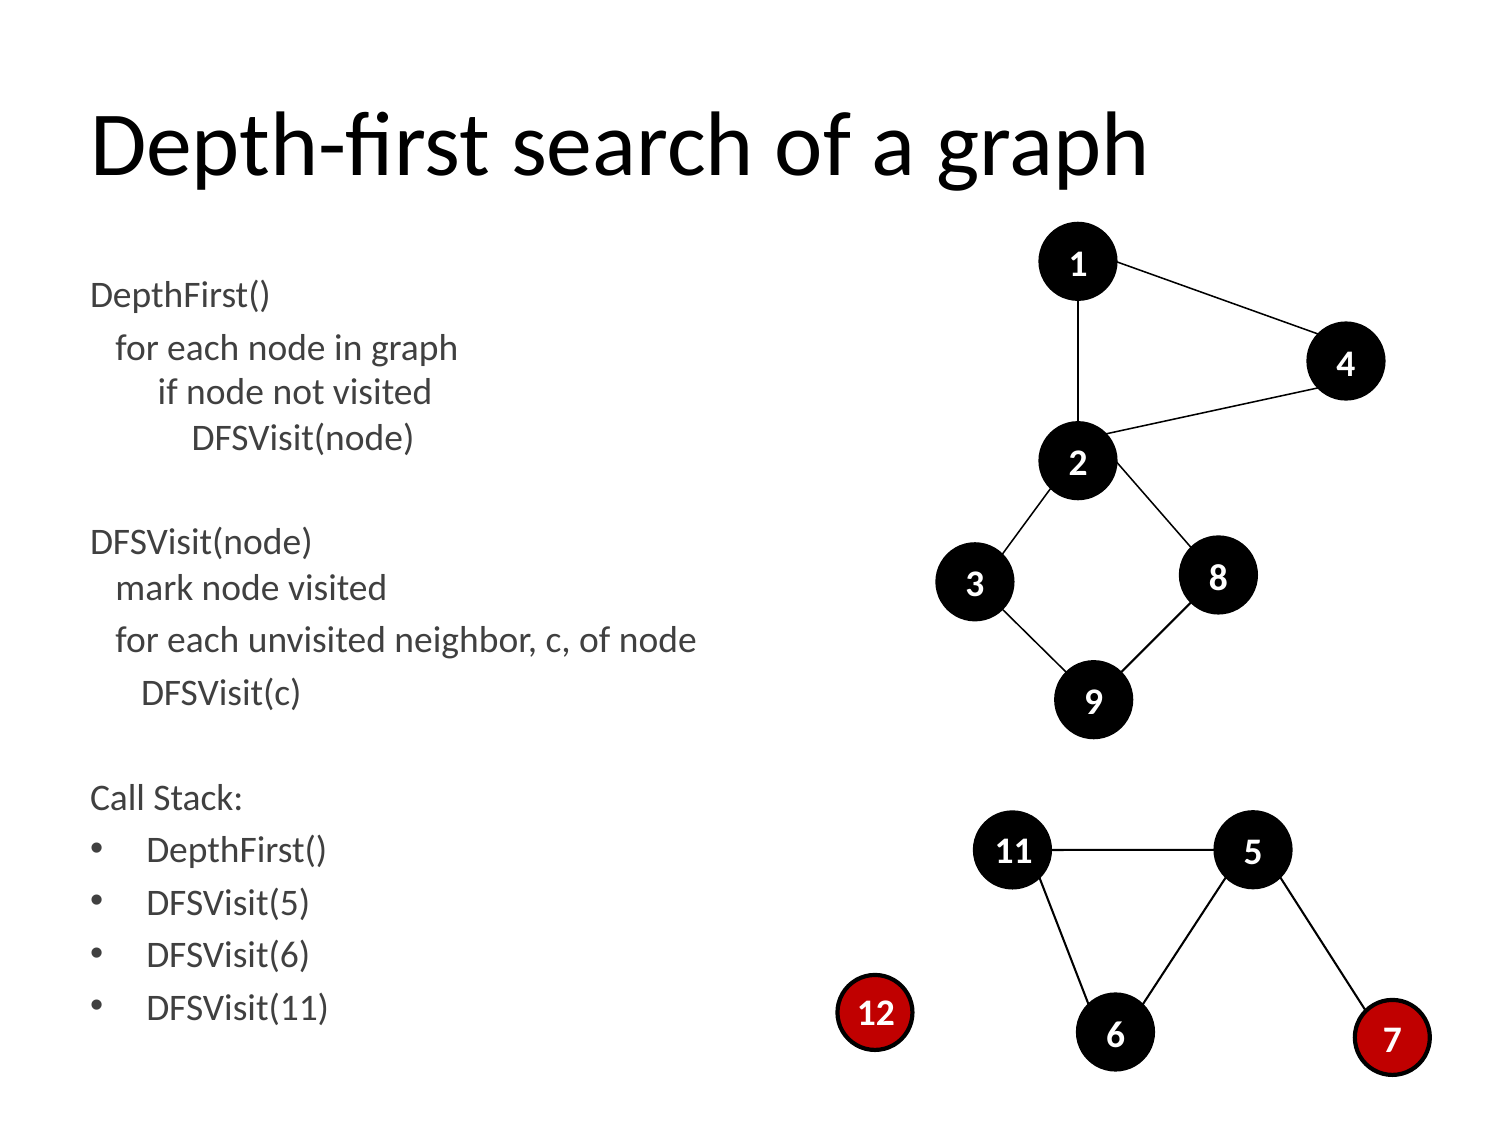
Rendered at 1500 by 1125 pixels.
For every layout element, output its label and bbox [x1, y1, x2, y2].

text_box [972, 810, 1432, 1078]
title [75, 45, 1425, 233]
text_box [835, 972, 915, 1053]
text_box [935, 221, 1386, 740]
list [75, 262, 863, 1113]
